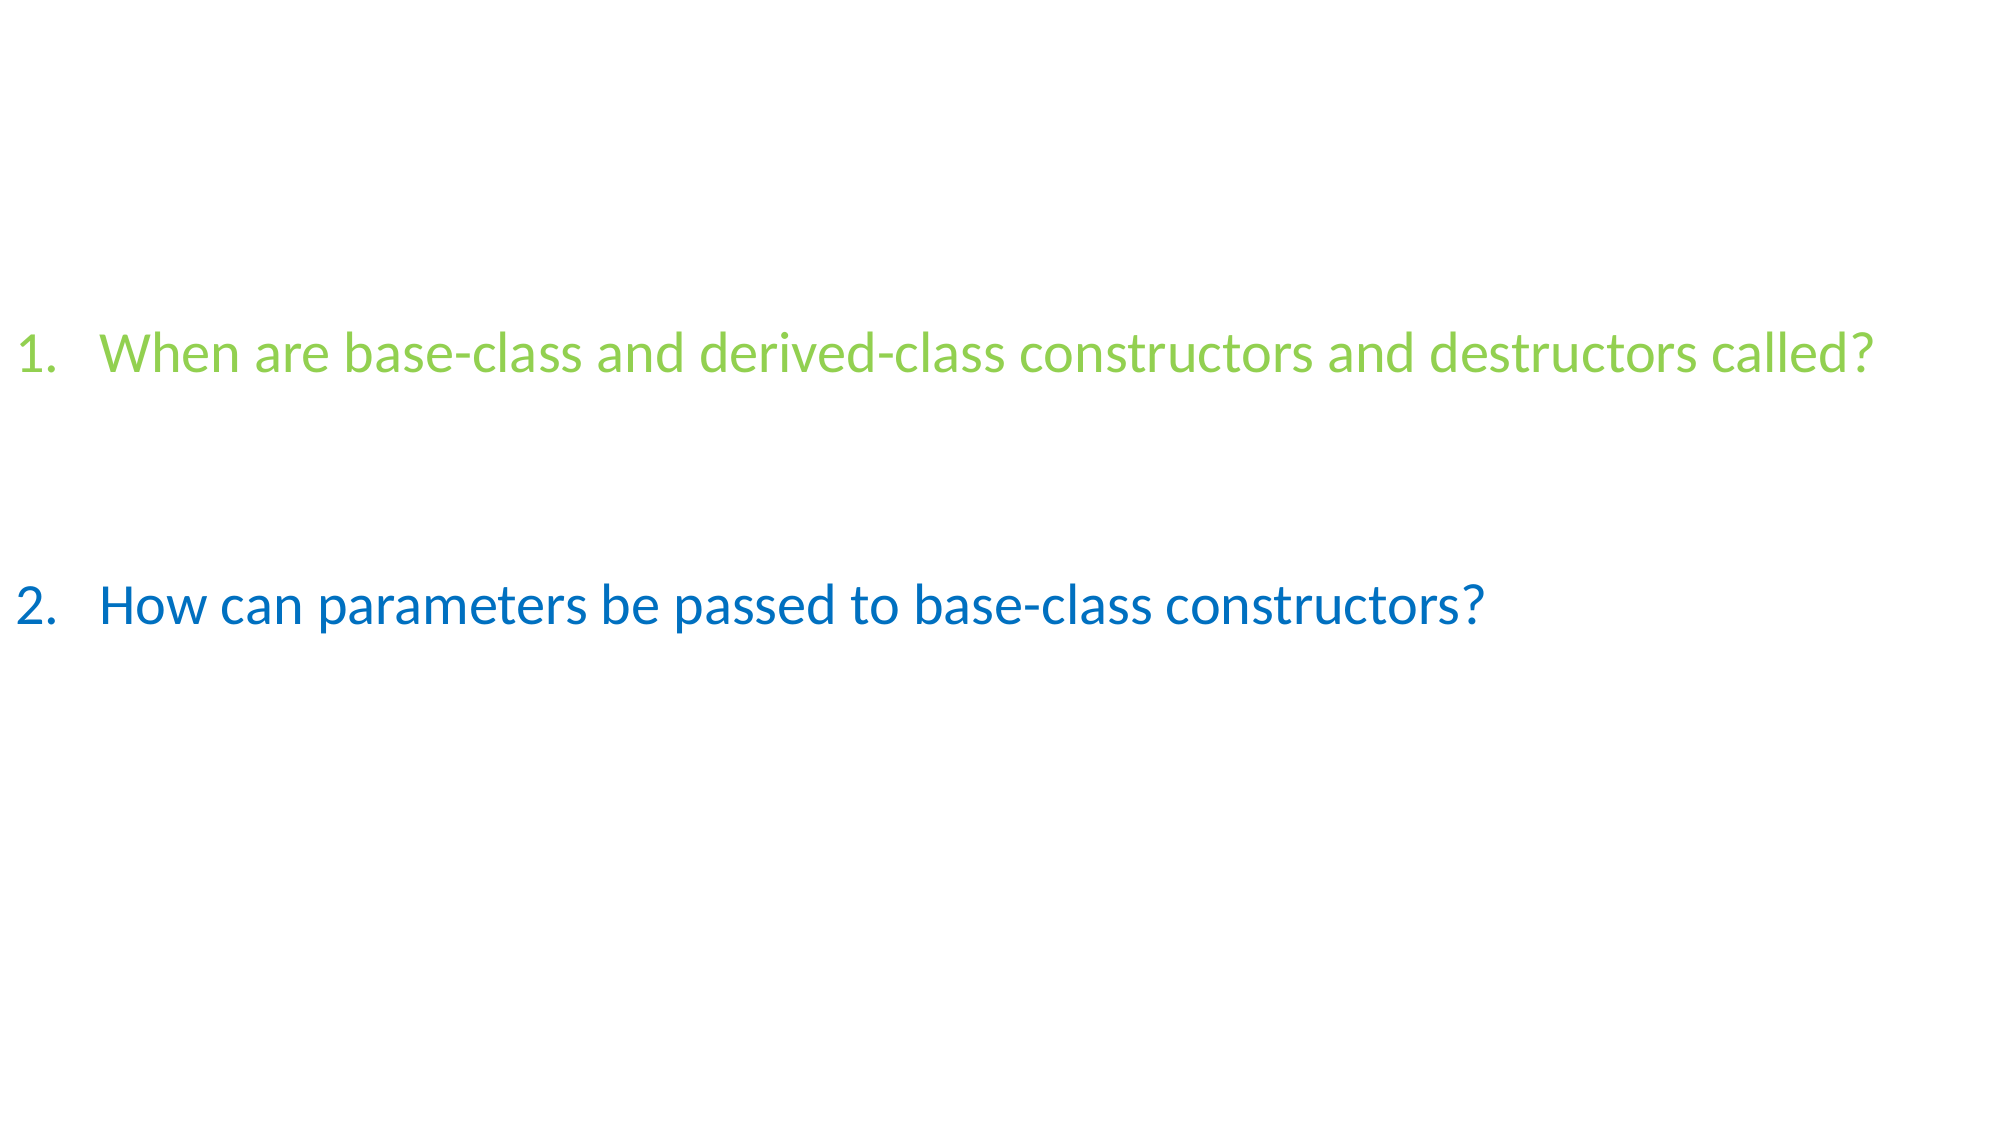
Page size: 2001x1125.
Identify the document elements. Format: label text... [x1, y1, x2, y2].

list When are base-class and derived-class constructors and destructors called? How can parameters be passed to base-class constructors? [0, 140, 2000, 1125]
